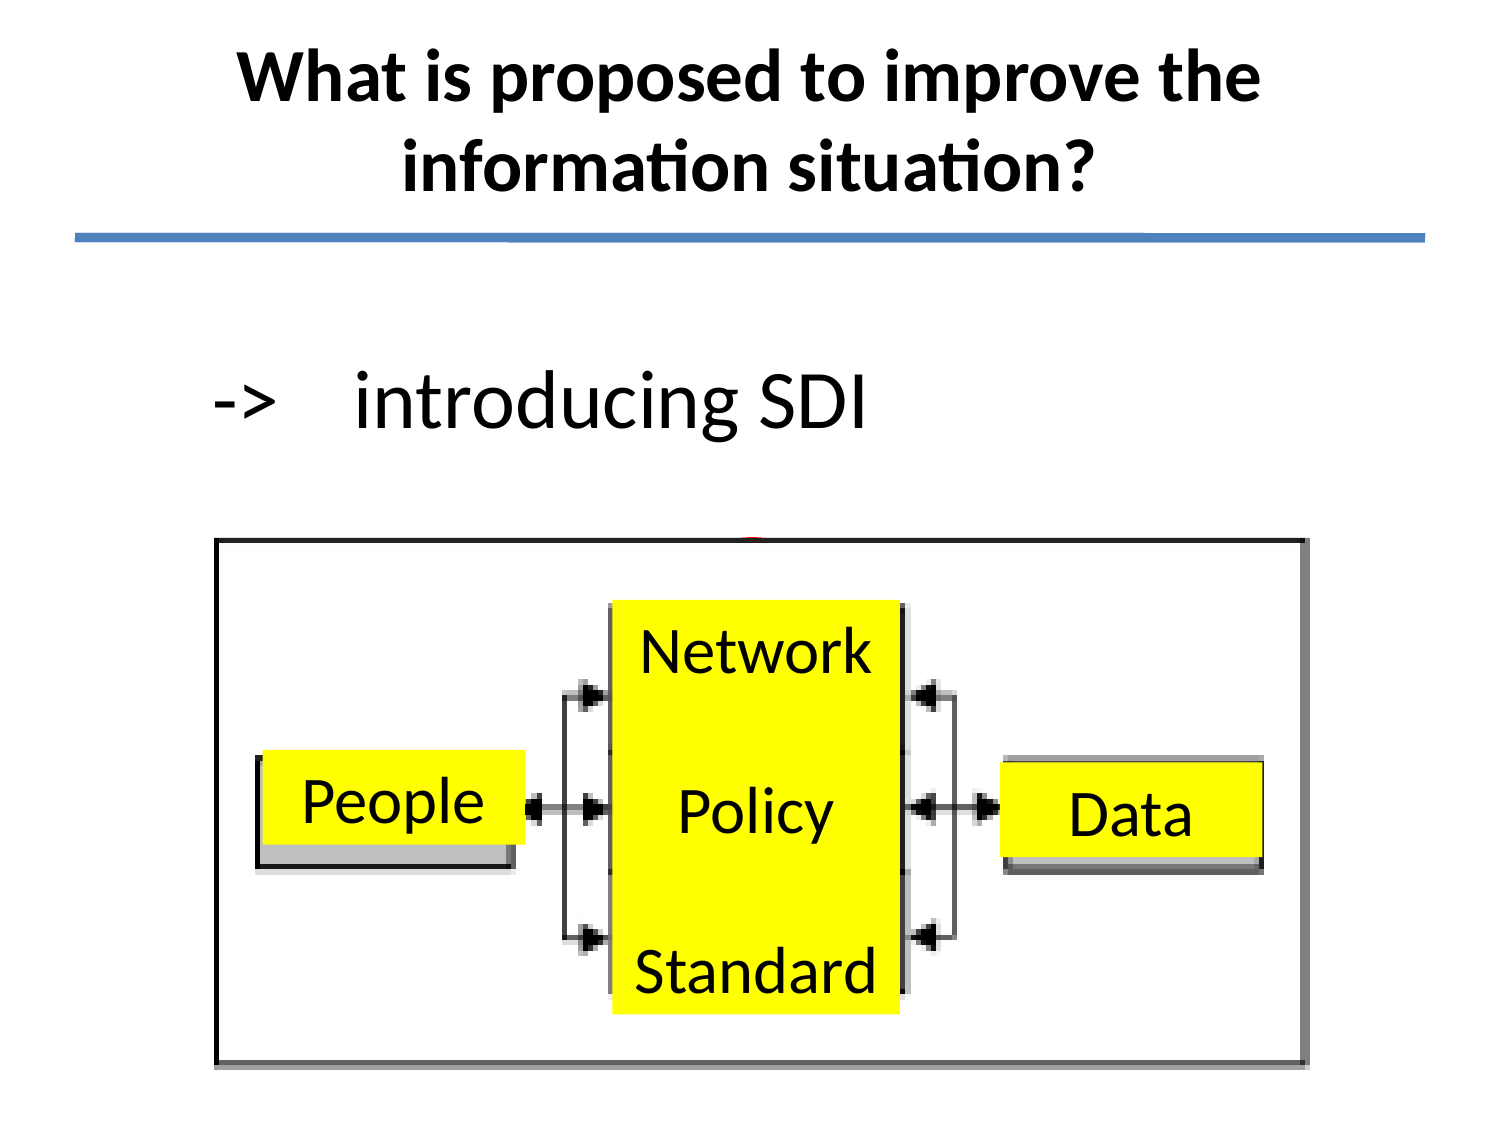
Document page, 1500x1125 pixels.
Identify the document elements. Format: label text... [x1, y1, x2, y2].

picture [212, 537, 1313, 1088]
text_box -> introducing SDI [178, 337, 885, 453]
title What is proposed to improve the information situation? [75, 0, 1425, 233]
